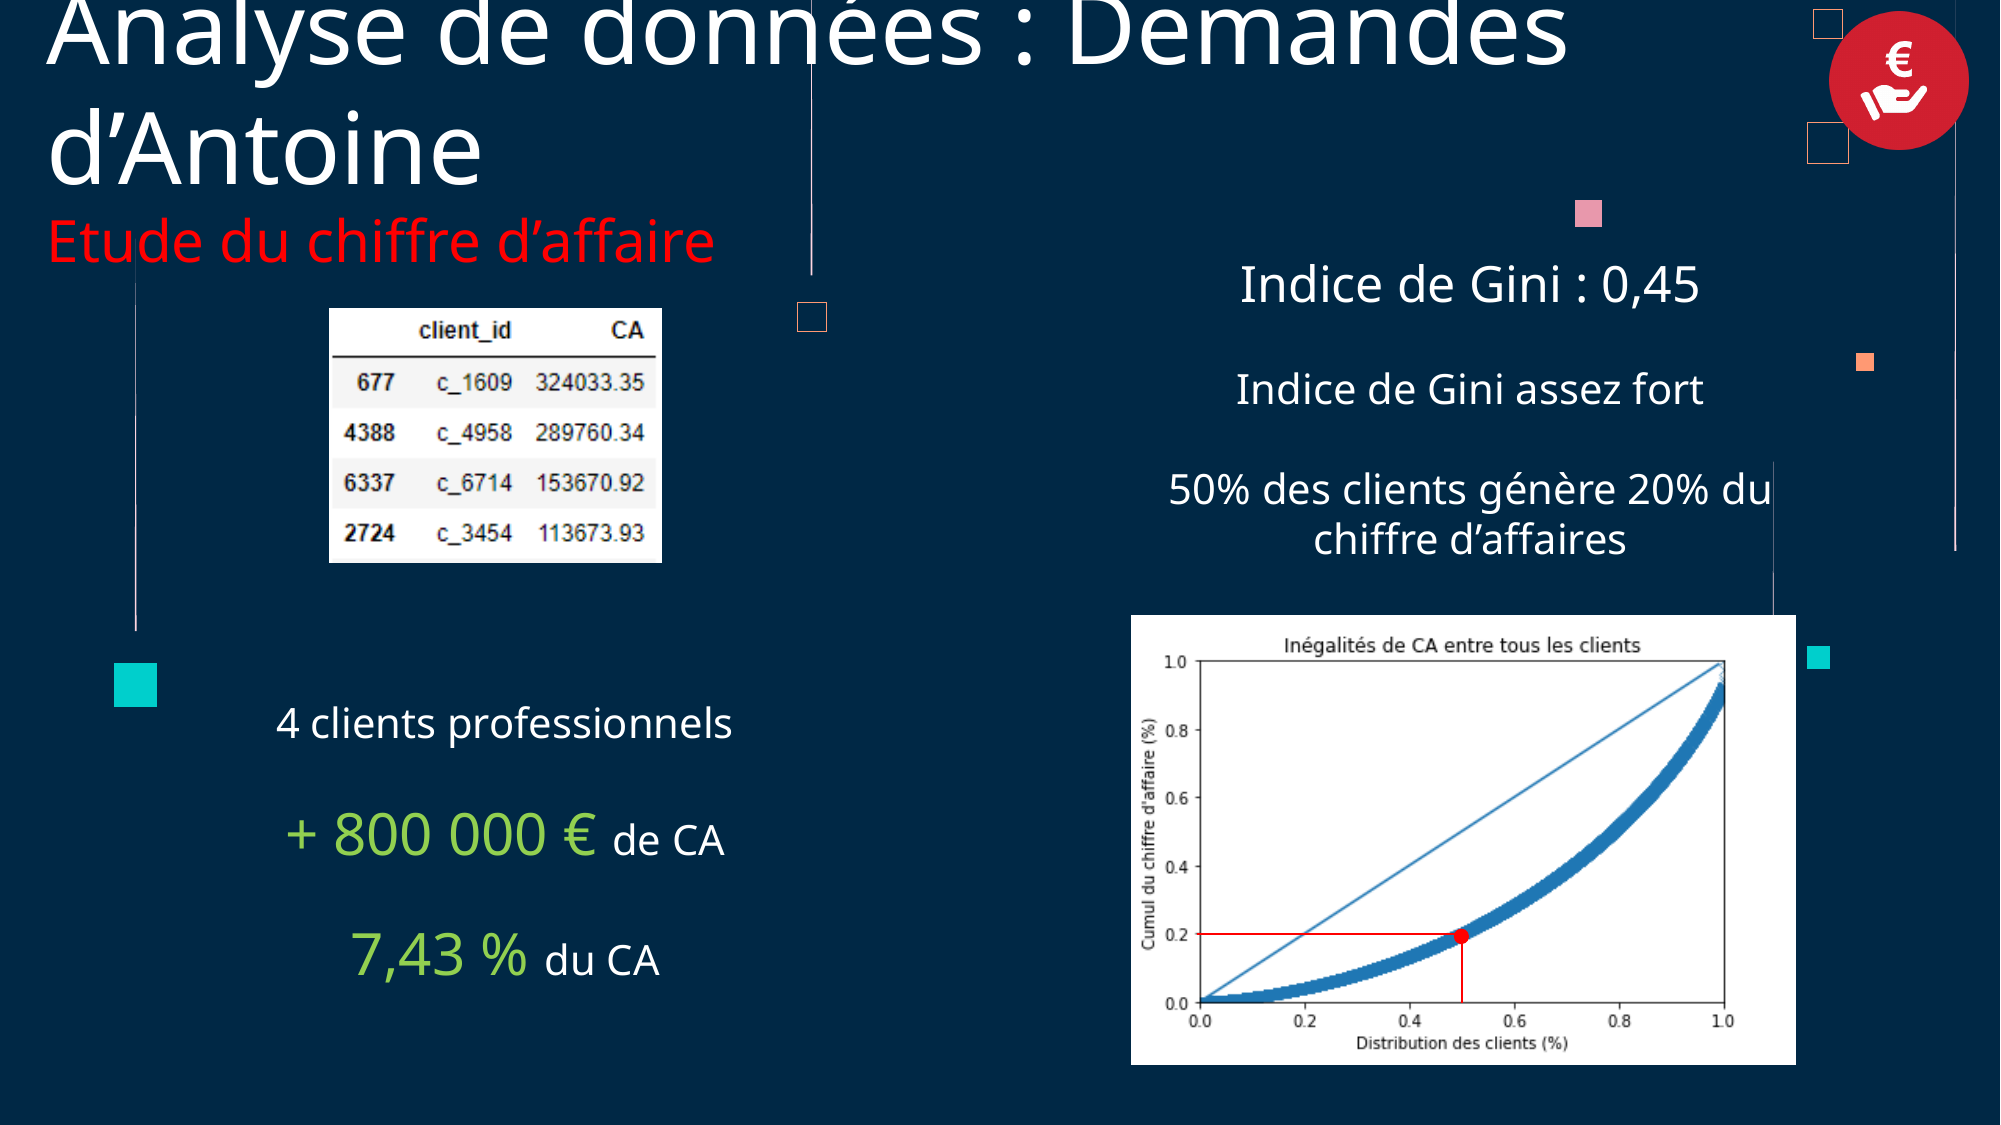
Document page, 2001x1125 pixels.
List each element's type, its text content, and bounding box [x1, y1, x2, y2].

title Analyse de données : Demandes d’Antoine Etude du chiffre d’affaire [31, 11, 1969, 228]
text_box Indice de Gini : 0,45 Indice de Gini assez fort 50% des clients génère 20% du chiffre d’affaires [1122, 237, 1801, 669]
picture [1130, 615, 1796, 1065]
picture [329, 308, 662, 563]
picture [1829, 10, 1969, 151]
text_box 4 clients professionnels + 800 000 € de CA 7,43 % du CA [156, 682, 835, 1114]
